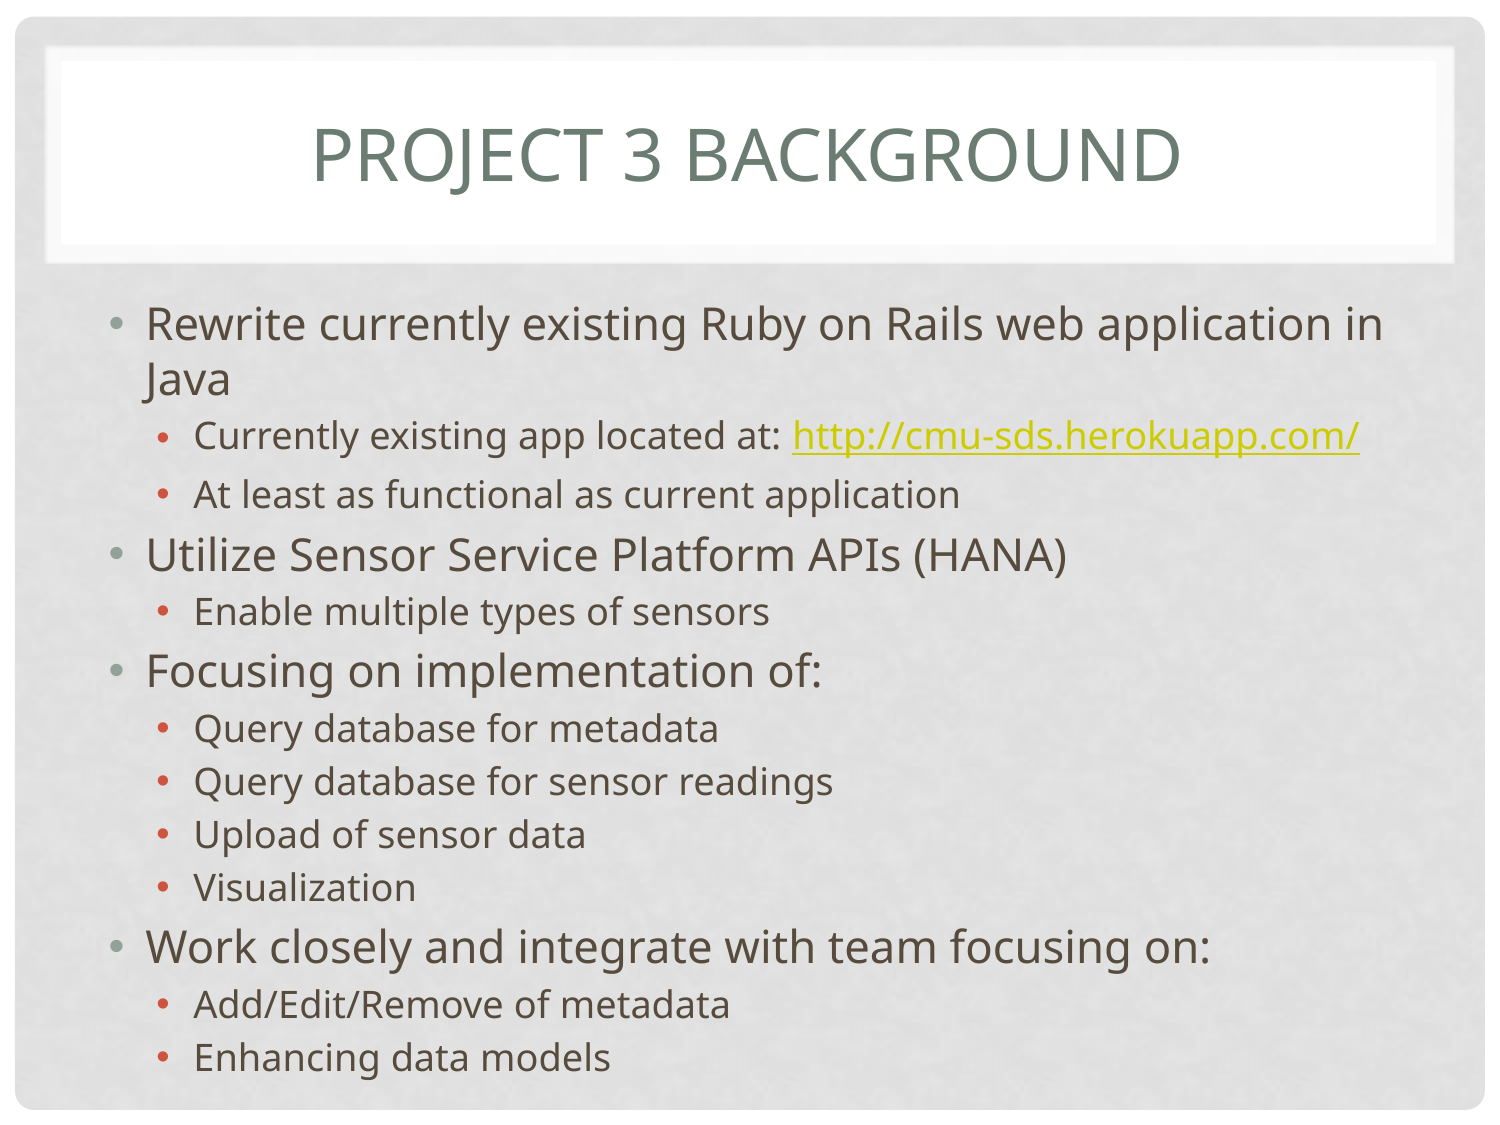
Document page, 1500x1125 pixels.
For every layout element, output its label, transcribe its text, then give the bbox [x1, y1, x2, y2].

title Project 3 background [69, 66, 1425, 238]
list Rewrite currently existing Ruby on Rails web application in Java Currently existing app located at: http://cmu-sds.herokuapp.com/ At least as functional as current application Utilize Sensor Service Platform APIs (HANA) Enable multiple types of sensors Focusing on implementation of: Query database for metadata Query database for sensor readings Upload of sensor data Visualization Work closely and integrate with team focusing on: Add/Edit/Remove of metadata Enhancing data models [75, 287, 1425, 1095]
